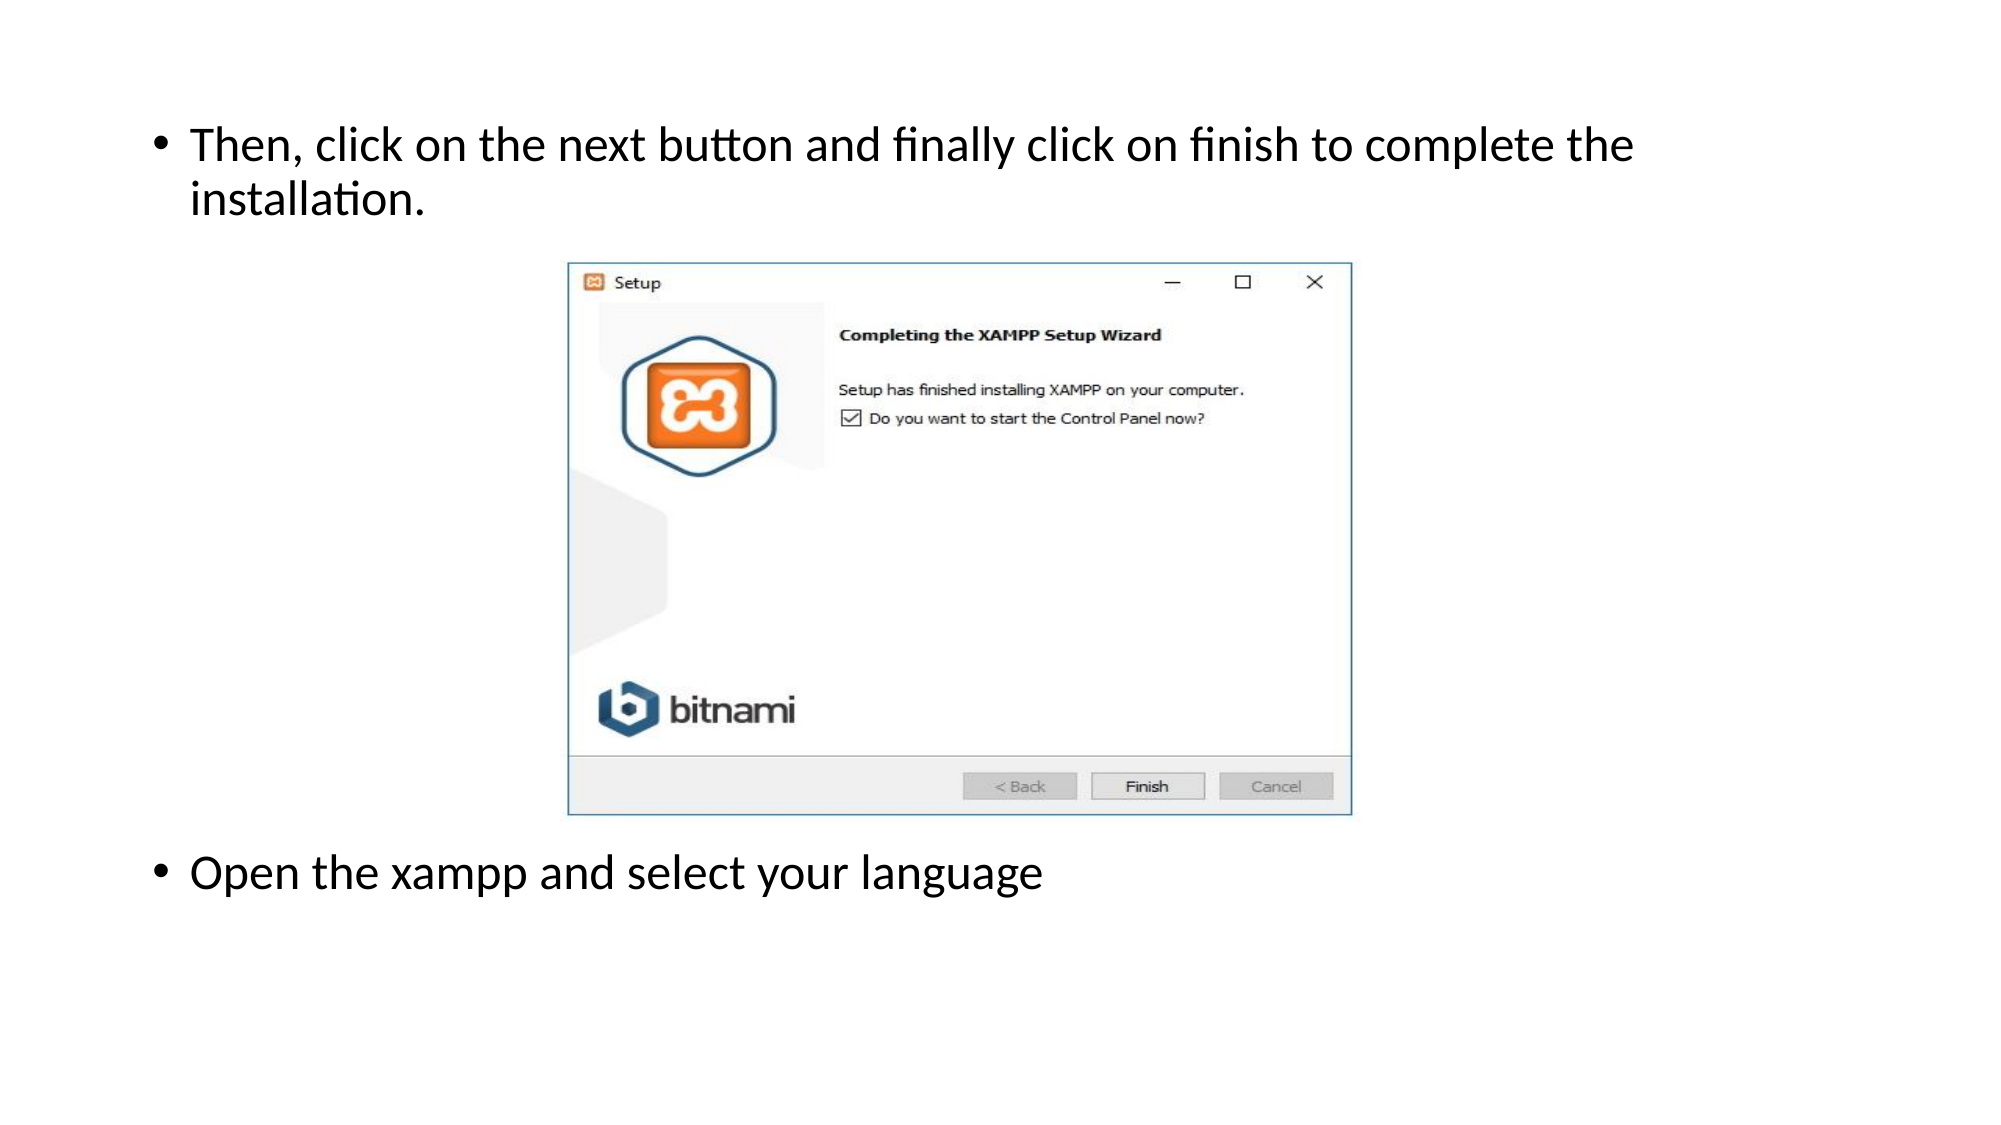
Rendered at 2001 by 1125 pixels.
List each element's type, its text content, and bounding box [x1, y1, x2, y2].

list Then, click on the next button and finally click on finish to complete the installation. Open the xampp and select your language [137, 111, 1863, 1014]
picture [560, 260, 1362, 822]
